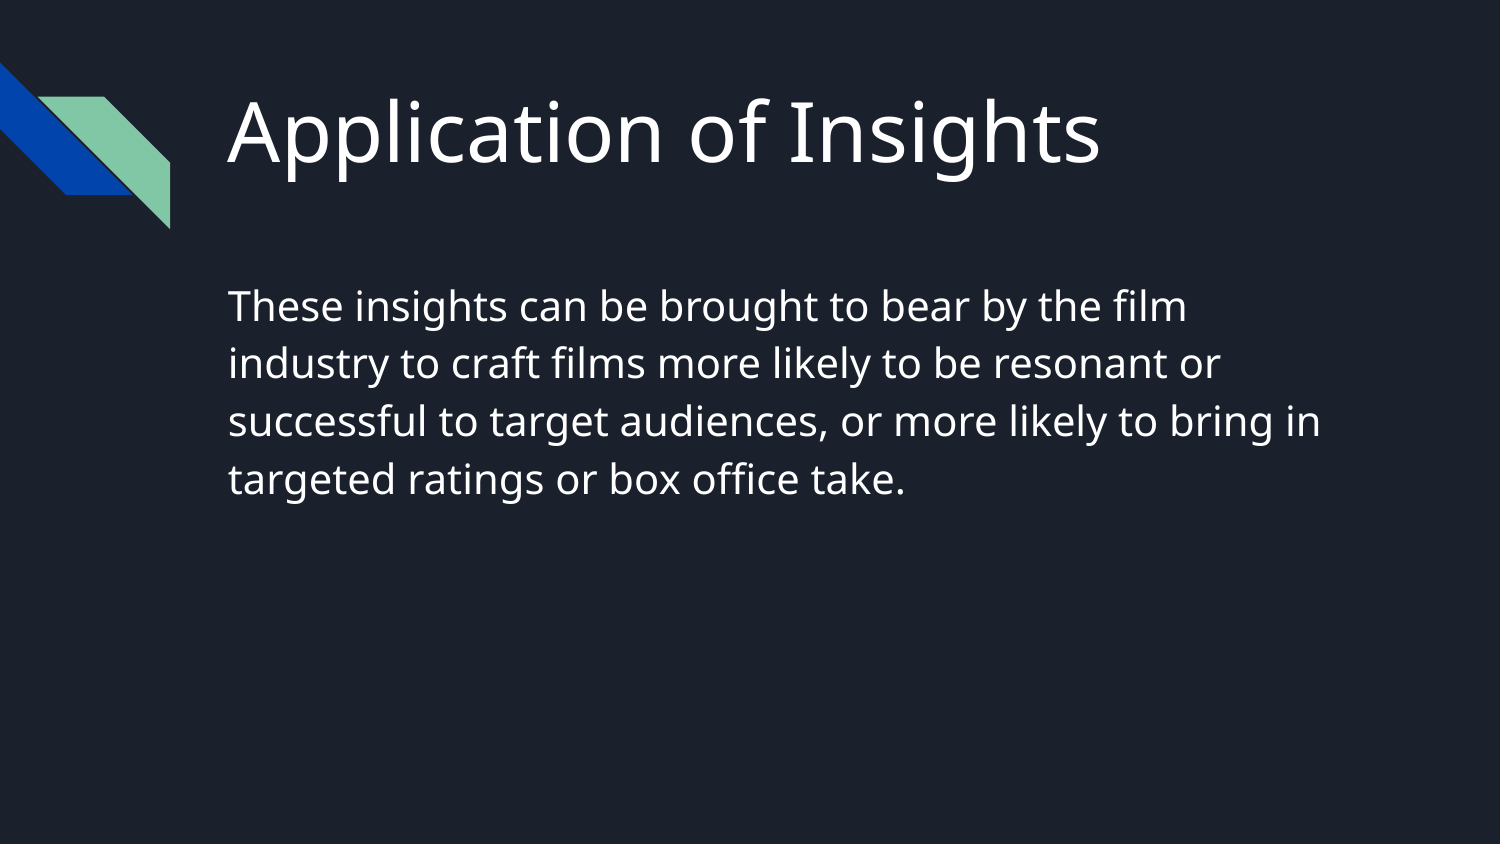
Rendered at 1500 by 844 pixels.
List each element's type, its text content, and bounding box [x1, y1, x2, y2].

title Application of Insights [212, 64, 1368, 215]
list These insights can be brought to bear by the film industry to craft films more likely to be resonant or successful to target audiences, or more likely to bring in targeted ratings or box office take. [212, 257, 1368, 735]
